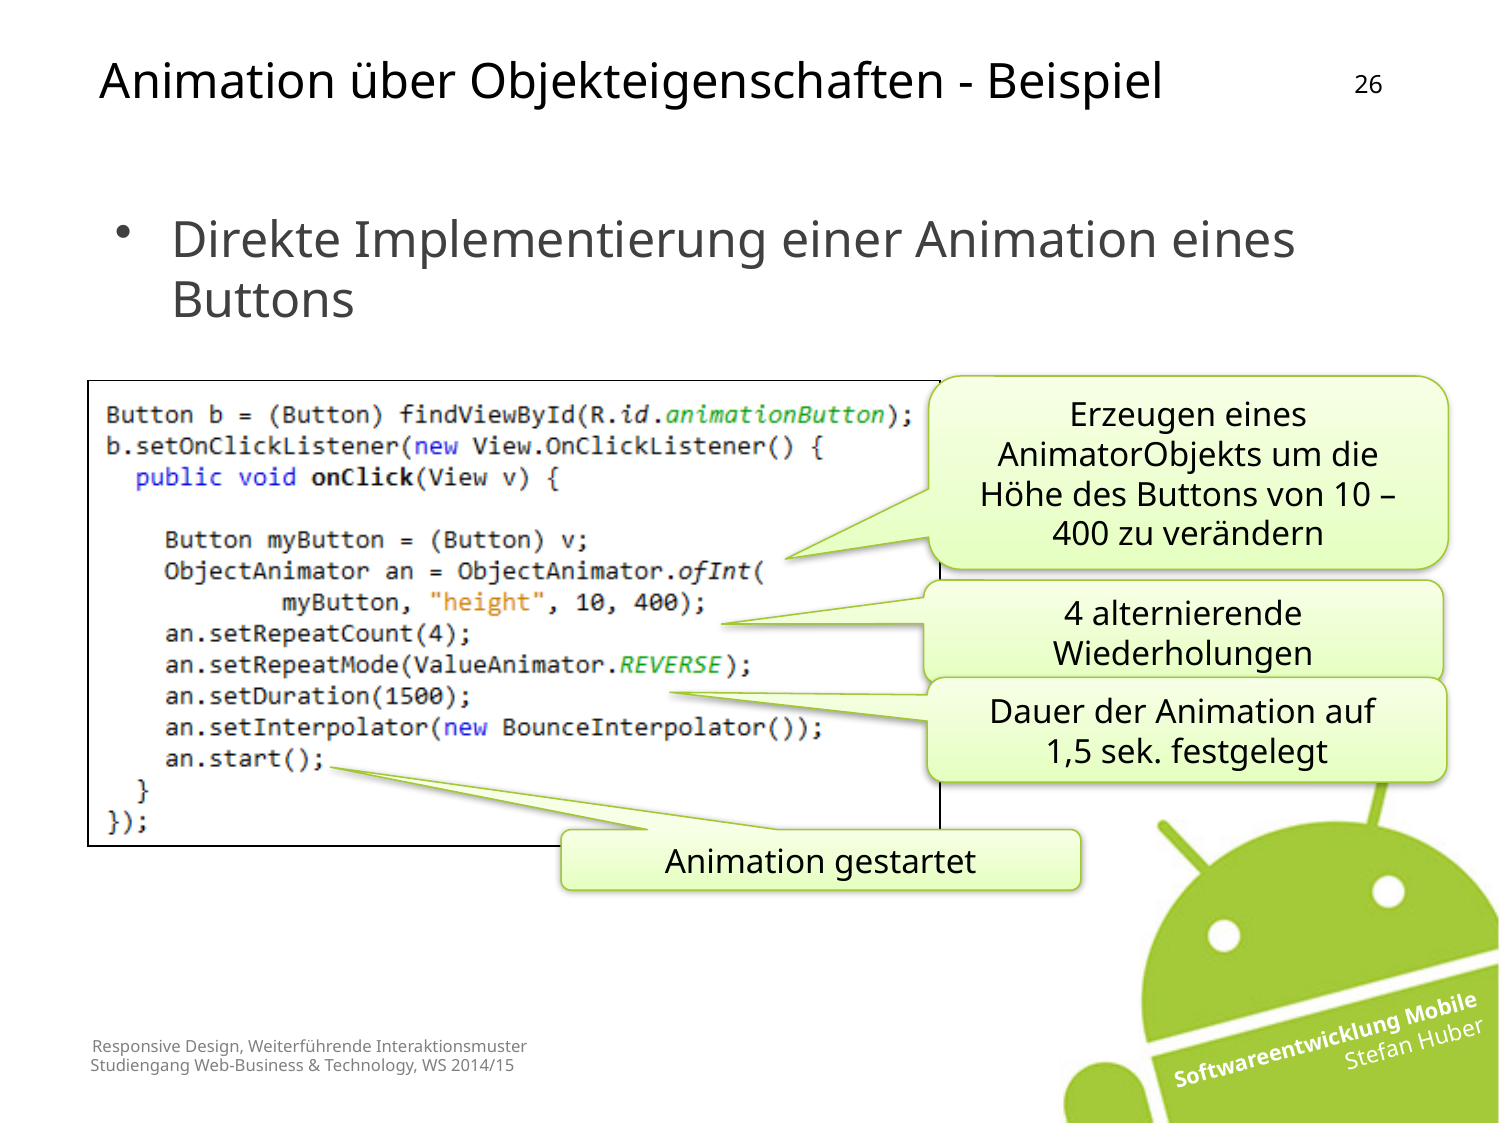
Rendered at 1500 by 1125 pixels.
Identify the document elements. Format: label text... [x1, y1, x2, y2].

text_box 4 alternierende Wiederholungen [944, 579, 1445, 679]
text_box Dauer der Animation auf 1,5 sek. festgelegt [944, 676, 1448, 783]
list Animation über Objekteigenschaften - Beispiel [99, 50, 1350, 138]
list Direkte Implementierung einer Animation eines Buttons [99, 200, 1350, 379]
list Direkte Implementierung einer Animation eines Buttons [99, 791, 1350, 988]
text_box Erzeugen eines AnimatorObjekts um die Höhe des Buttons von 10 – 400 zu verändern [941, 375, 1450, 571]
picture [88, 381, 940, 846]
text_box Animation gestartet [560, 828, 1082, 891]
title Responsive Design, Weiterführende Interaktionsmuster [92, 1025, 1124, 1066]
picture [1012, 725, 1500, 1123]
